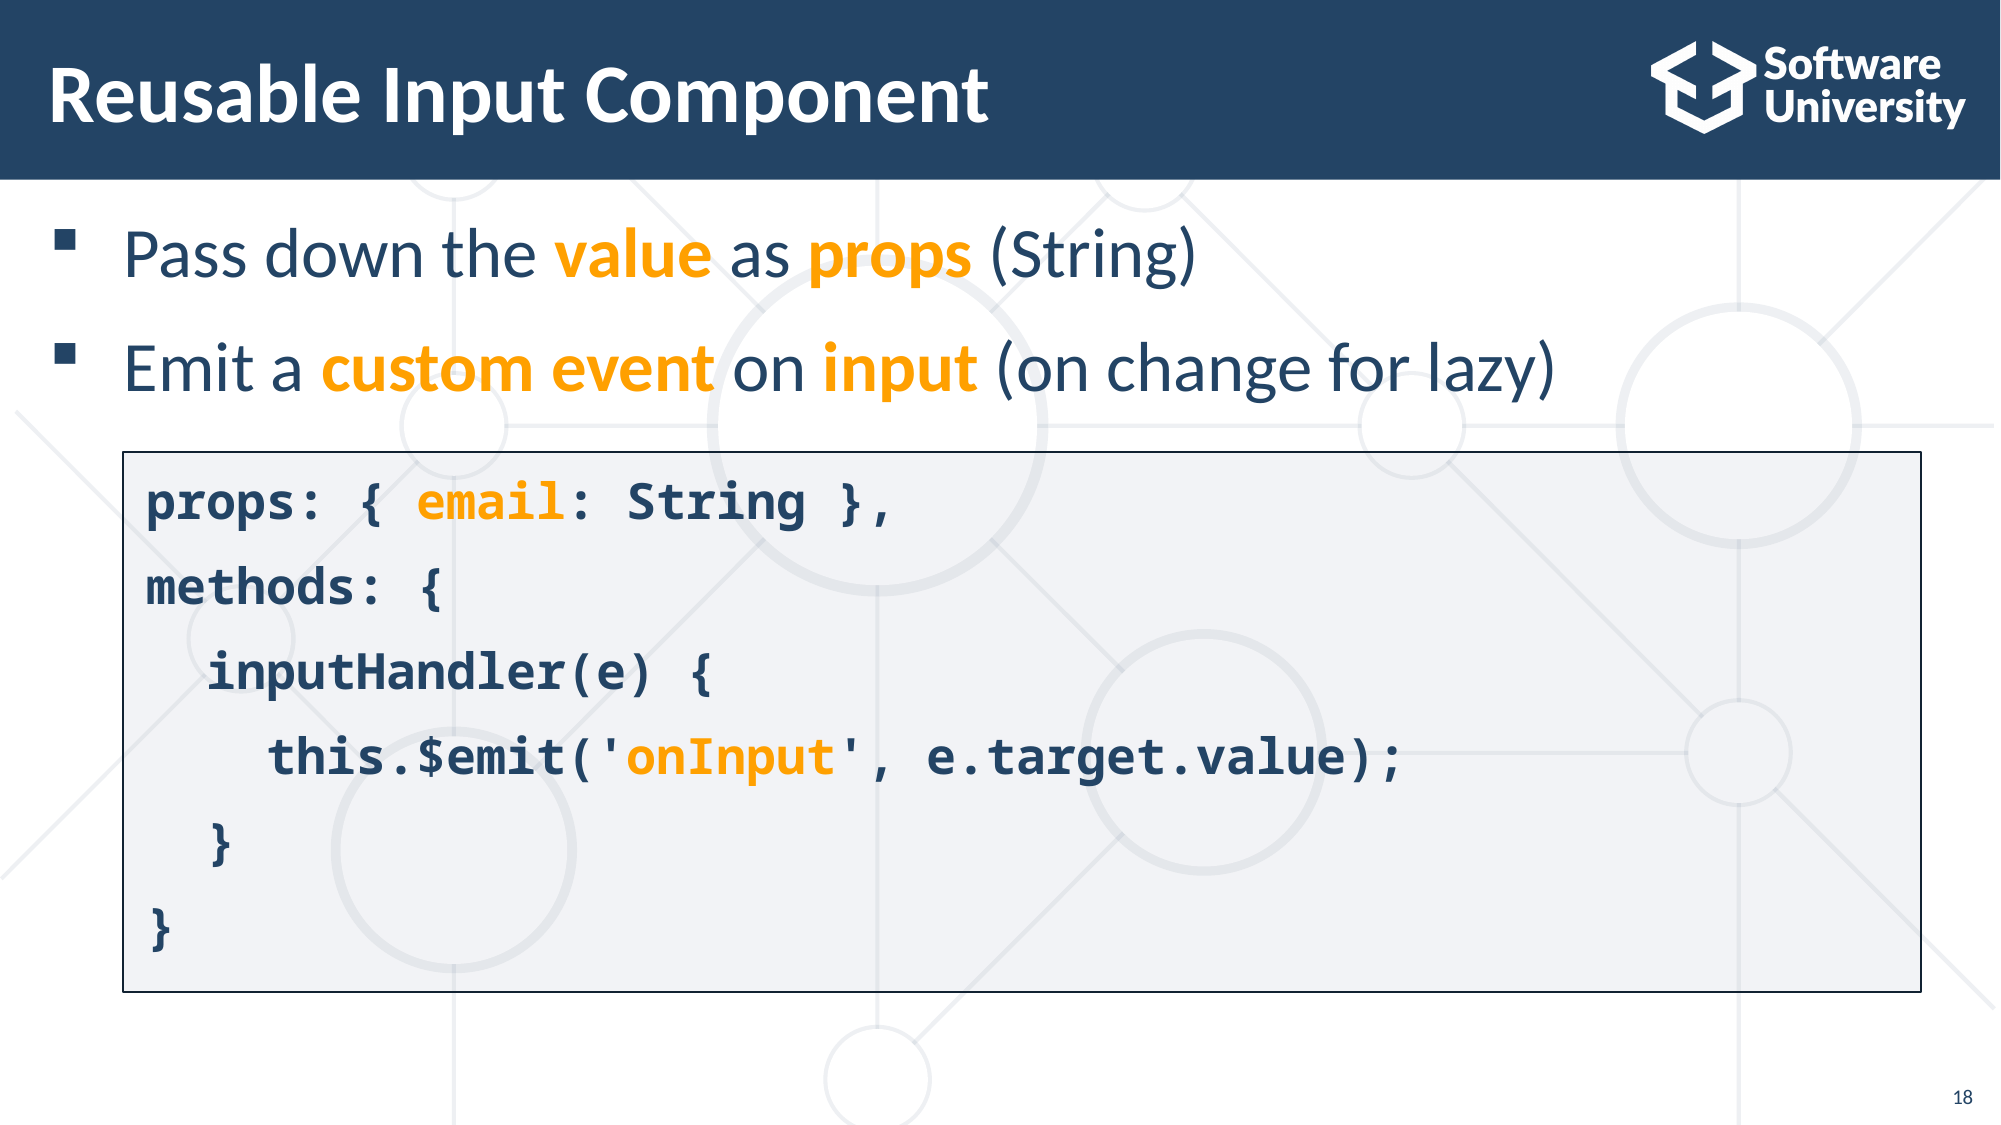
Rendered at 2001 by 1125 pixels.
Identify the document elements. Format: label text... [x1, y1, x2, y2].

title Reusable Input Component [31, 16, 1625, 162]
list props: { email: String }, methods: { inputHandler(e) { this.$emit('onInput', e.target.value); } } [122, 451, 1922, 993]
picture [1651, 41, 1966, 134]
list Pass down the value as props (String) Emit a custom event on input (on change for lazy) [31, 196, 1969, 1109]
text_box 18 [1927, 1067, 1989, 1117]
